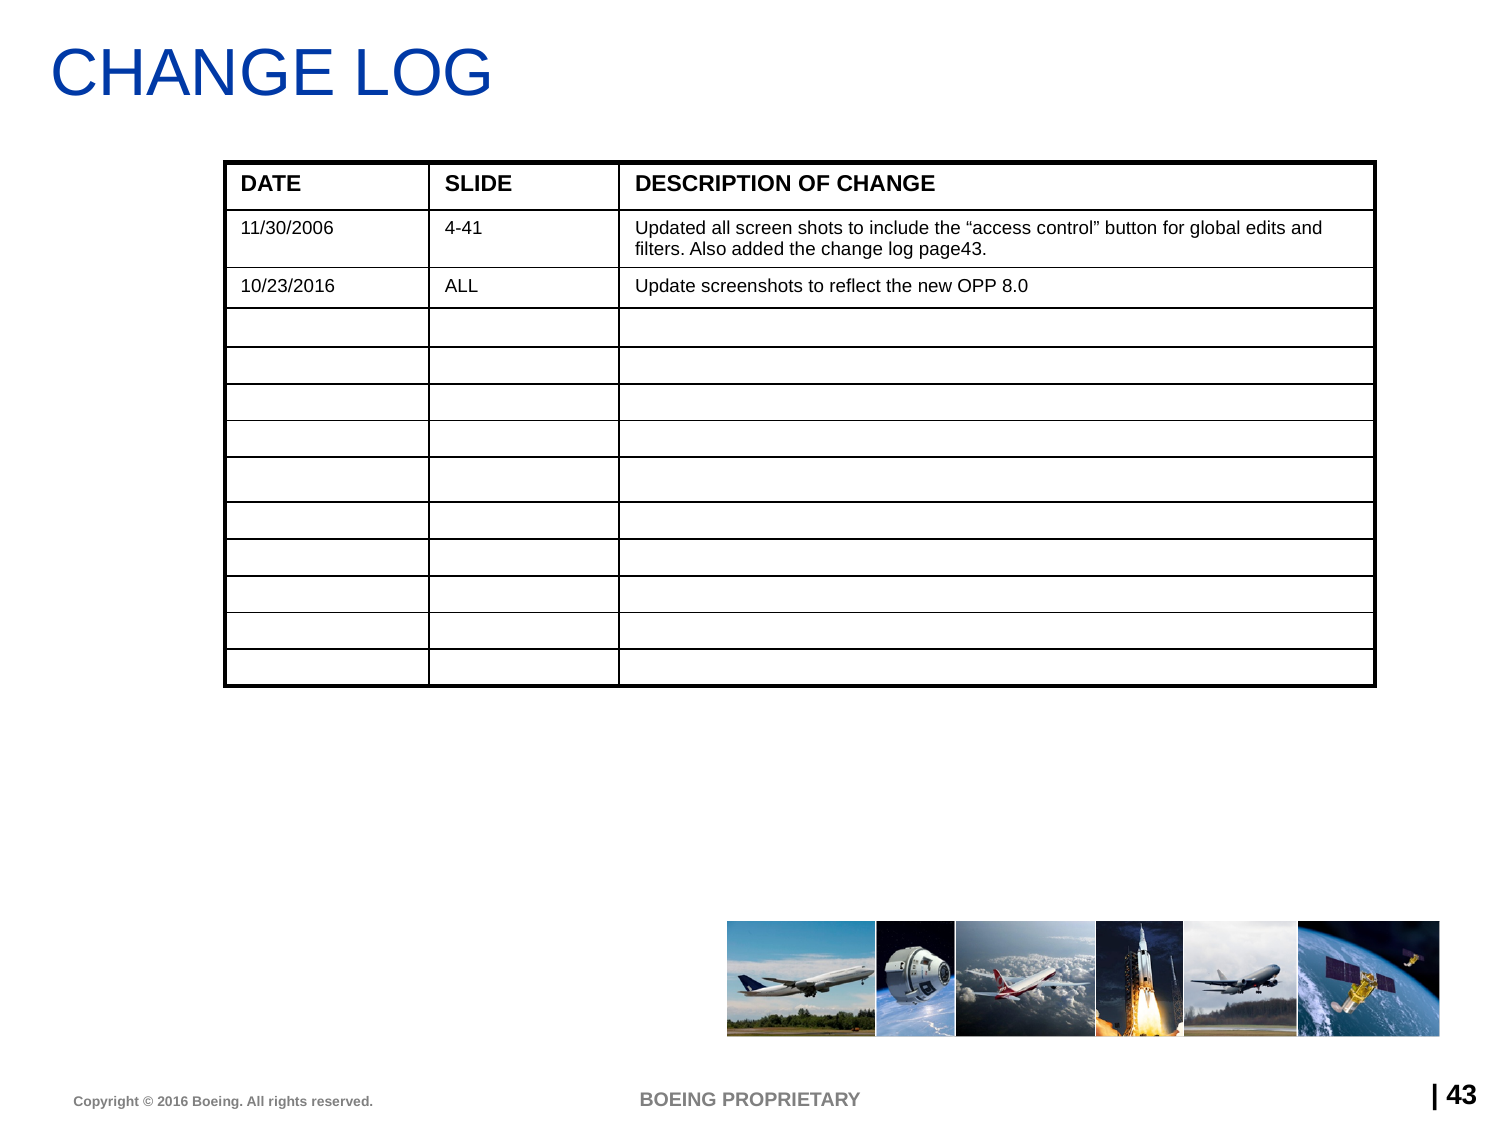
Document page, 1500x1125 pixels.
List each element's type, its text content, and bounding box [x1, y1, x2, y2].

table_cell [430, 421, 618, 456]
table_cell [227, 577, 428, 612]
table_cell 4-41 [430, 211, 618, 267]
table_header SLIDE [430, 165, 618, 209]
table_cell [620, 421, 1373, 456]
picture [726, 919, 1447, 1037]
table_cell [227, 650, 428, 684]
table_cell 11/30/2006 [227, 211, 428, 267]
table_cell [430, 613, 618, 648]
table_cell [227, 309, 428, 346]
table_header DESCRIPTION OF CHANGE [620, 165, 1373, 209]
table_cell [227, 458, 428, 501]
table_cell Update screenshots to reflect the new OPP 8.0 [620, 268, 1373, 307]
table_cell [227, 540, 428, 575]
table_cell [620, 540, 1373, 575]
table_cell 10/23/2016 [227, 268, 428, 307]
table_cell [620, 650, 1373, 684]
table_cell [430, 309, 618, 346]
table_cell [430, 385, 618, 420]
table_cell [620, 577, 1373, 612]
table_cell [227, 503, 428, 538]
table_cell [227, 421, 428, 456]
title CHANGE LOG [49, 37, 1401, 111]
slide_number 43 [1088, 1057, 1480, 1112]
table_cell [430, 577, 618, 612]
table_cell [430, 503, 618, 538]
table_cell [430, 650, 618, 684]
table_cell [430, 458, 618, 501]
table_cell [620, 385, 1373, 420]
table_cell [620, 309, 1373, 346]
footer BOEING PROPRIETARY [487, 1044, 1013, 1111]
table_cell [620, 503, 1373, 538]
table_cell [430, 348, 618, 383]
table_cell [620, 613, 1373, 648]
table_cell [227, 613, 428, 648]
table_cell Updated all screen shots to include the “access control” button for global edits and filters. Also added the change log page43. [620, 211, 1373, 267]
table_cell [620, 458, 1373, 501]
table_cell [227, 385, 428, 420]
table_cell [227, 348, 428, 383]
table_cell ALL [430, 268, 618, 307]
table_cell [430, 540, 618, 575]
table_cell [620, 348, 1373, 383]
table_header DATE [227, 165, 428, 209]
